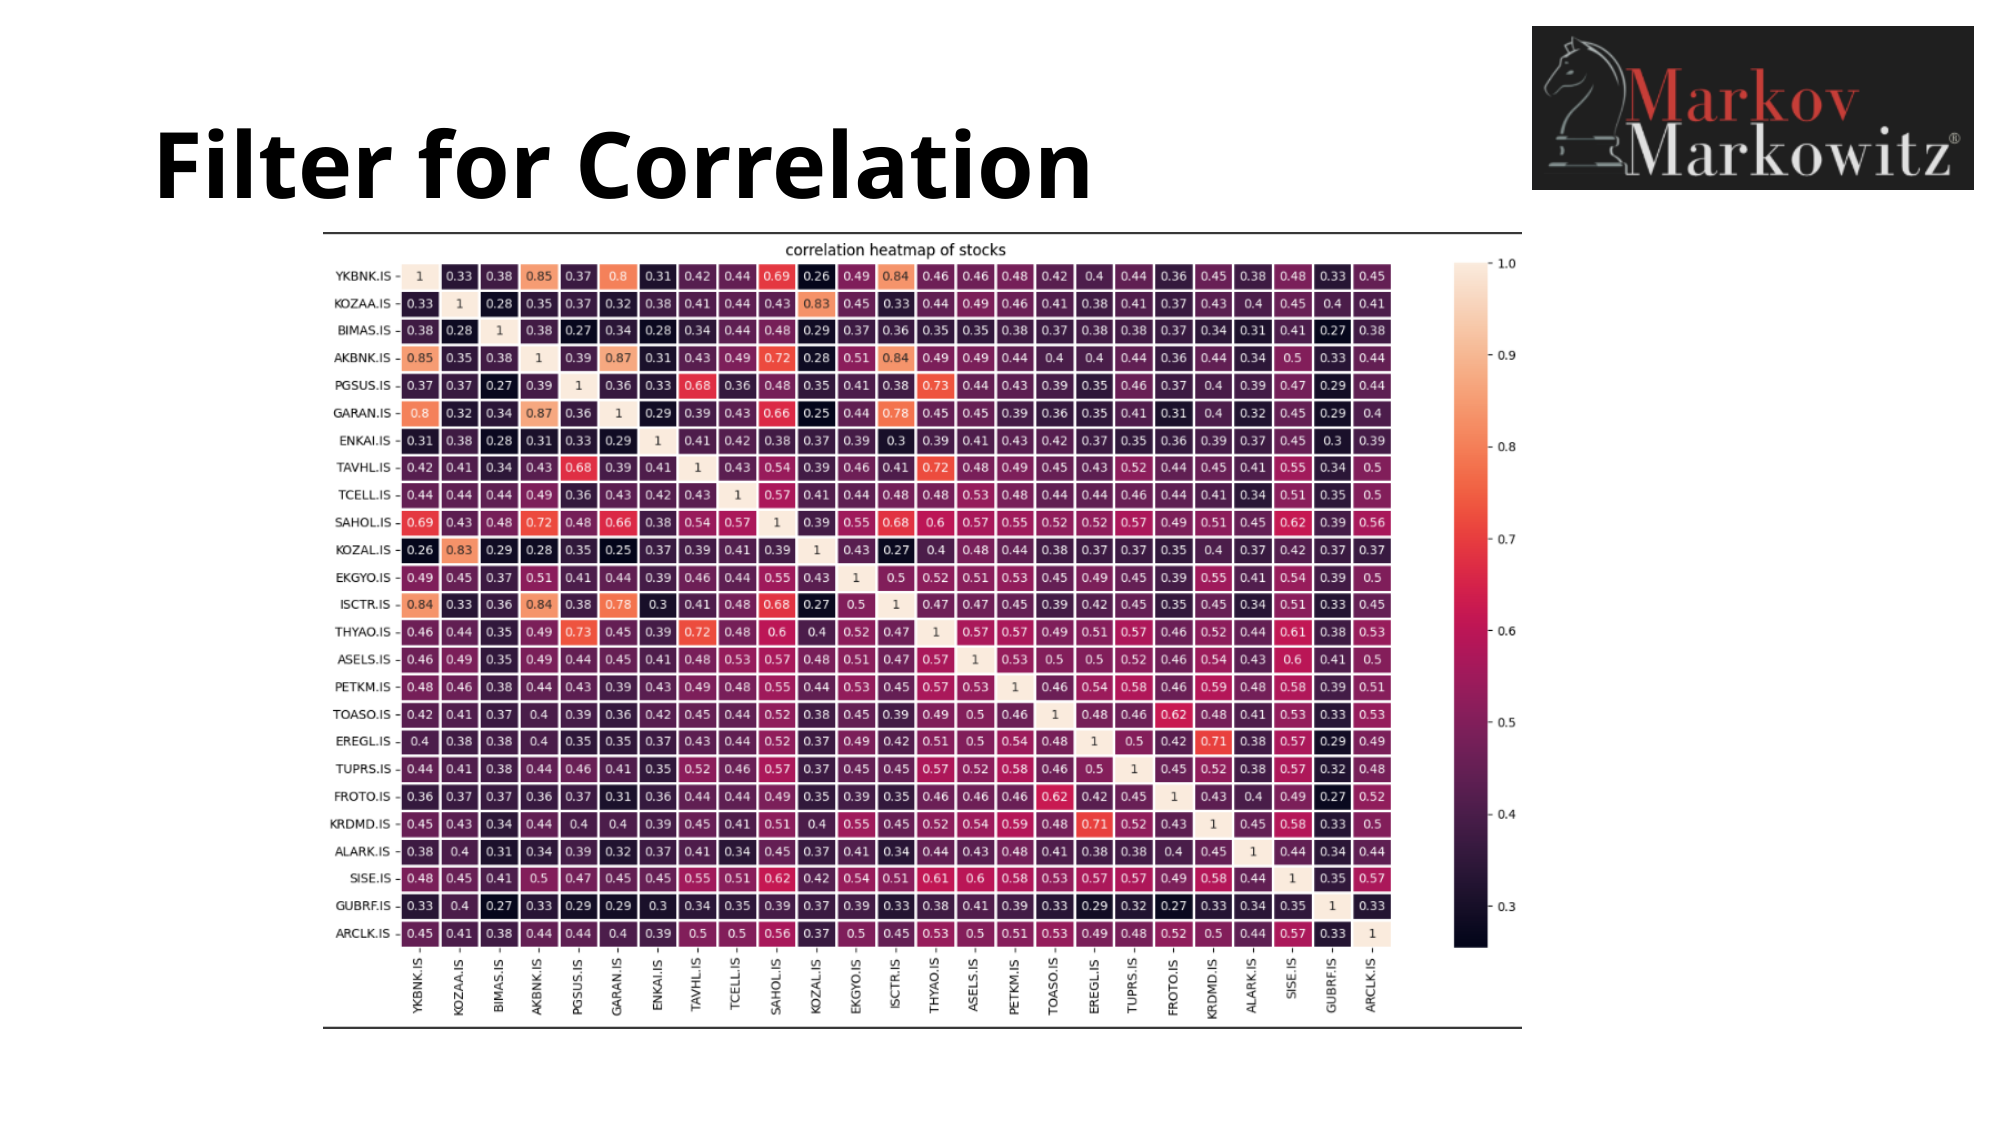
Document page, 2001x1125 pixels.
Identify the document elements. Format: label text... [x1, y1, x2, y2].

picture [323, 232, 1522, 1029]
picture [1532, 26, 1974, 190]
title Filter for Correlation [137, 59, 1863, 278]
